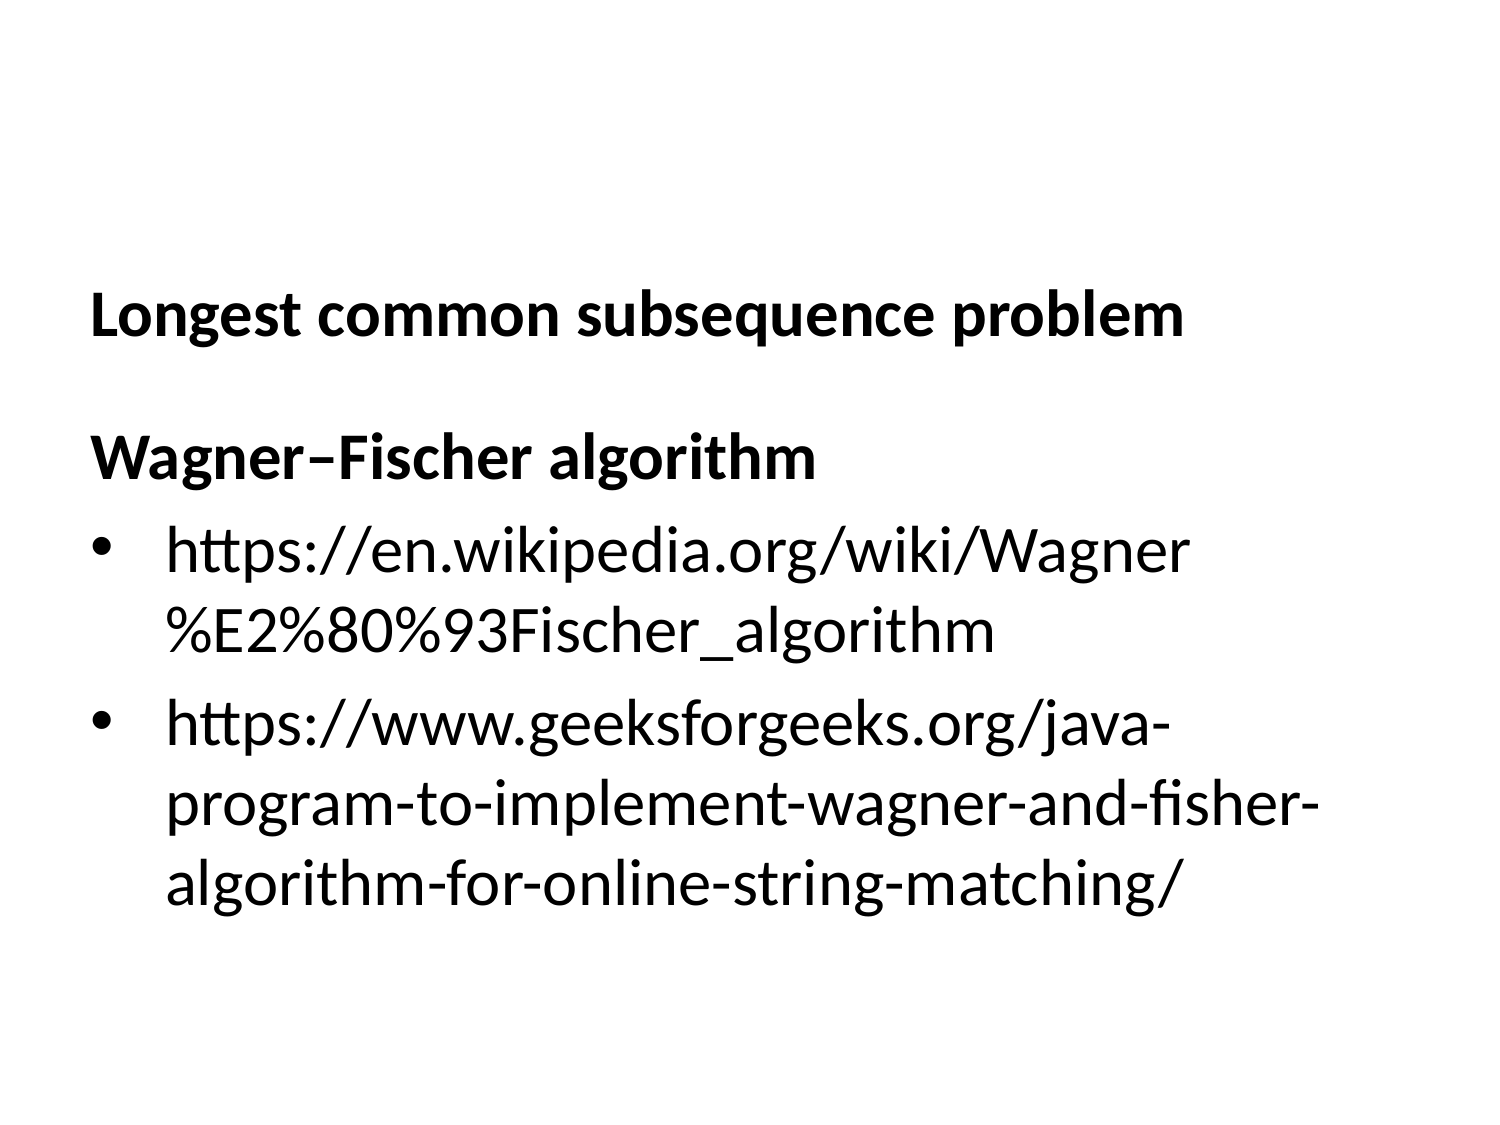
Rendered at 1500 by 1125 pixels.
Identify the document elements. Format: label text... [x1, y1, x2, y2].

list Longest common subsequence problem Wagner–Fischer algorithm https://en.wikipedia.org/wiki/Wagner%E2%80%93Fischer_algorithm https://www.geeksforgeeks.org/java-program-to-implement-wagner-and-fisher-algorithm-for-online-string-matching/ [75, 262, 1425, 1005]
